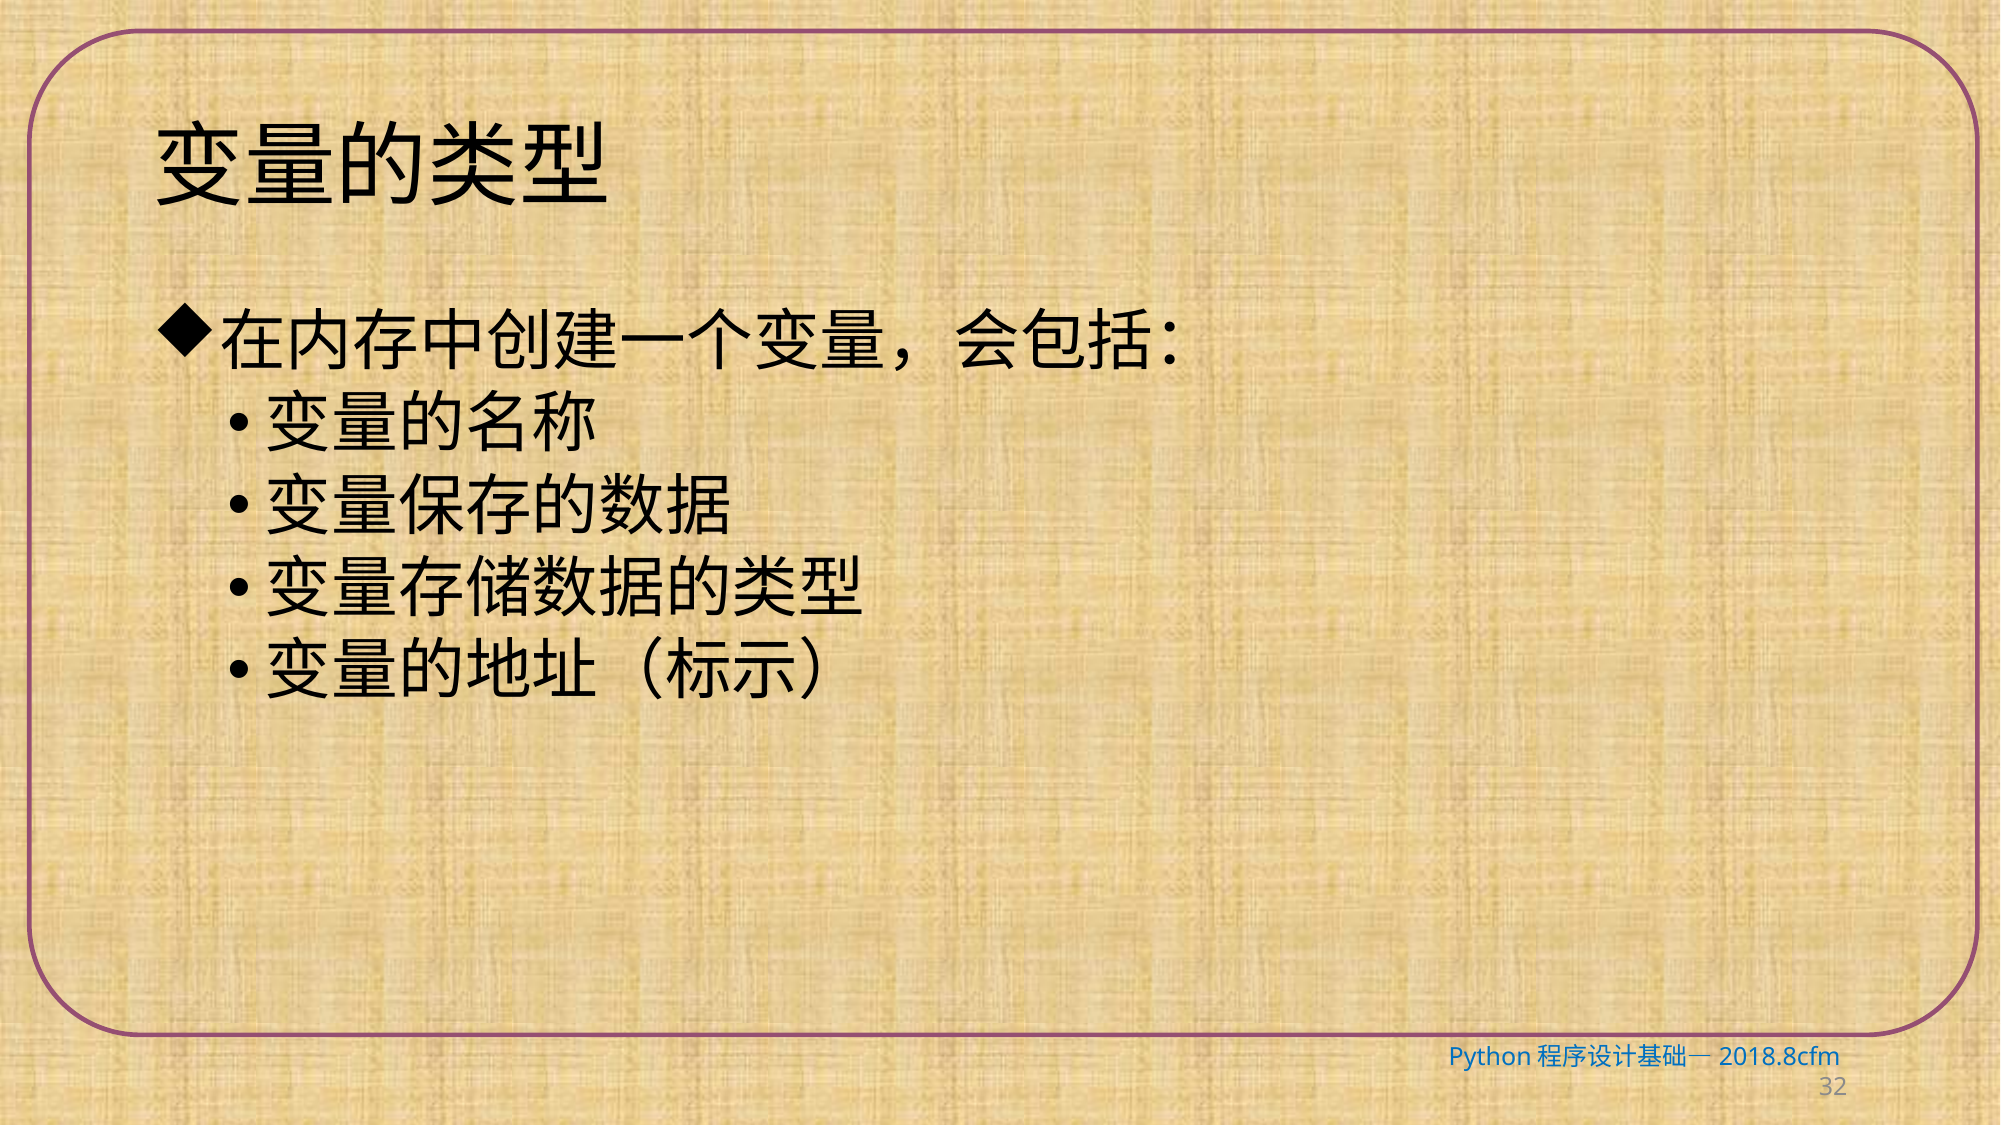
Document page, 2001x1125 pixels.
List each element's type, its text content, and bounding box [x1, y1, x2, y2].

list 在内存中创建一个变量，会包括： 变量的名称 变量保存的数据 变量存储数据的类型 变量的地址（标示） [137, 299, 1863, 1014]
picture [0, 0, 2001, 1125]
title 变量的类型 [137, 59, 1863, 278]
text_box Python程序设计基础—2018.8cfm 32 [1412, 1042, 1863, 1103]
